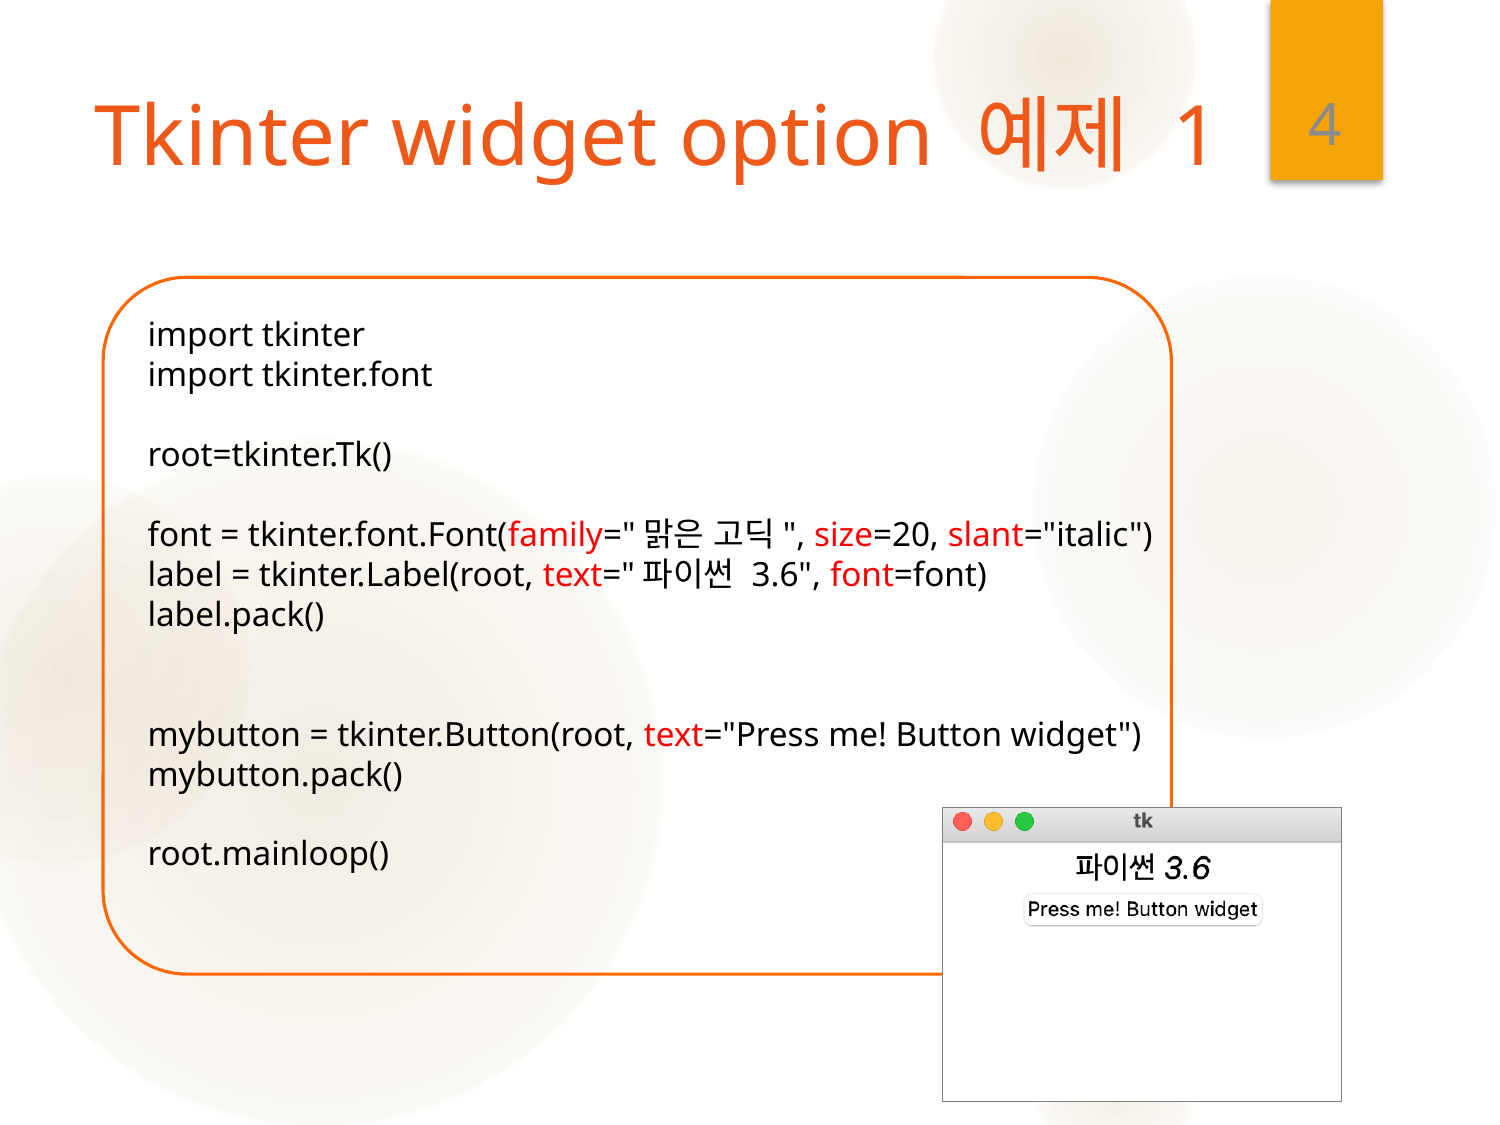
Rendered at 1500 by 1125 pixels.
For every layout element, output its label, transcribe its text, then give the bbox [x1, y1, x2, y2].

picture [941, 807, 1342, 1102]
text_box import tkinter import tkinter.font root=tkinter.Tk() font = tkinter.font.Font(family="맑은 고딕", size=20, slant="italic") label = tkinter.Label(root, text="파이썬 3.6", font=font) label.pack() mybutton = tkinter.Button(root, text="Press me! Button widget") mybutton.pack() root.mainloop() [132, 306, 1184, 1000]
slide_number 4 [1273, 48, 1378, 175]
title Tkinter widget option 예제 1 [79, 74, 1237, 304]
text_box [103, 277, 1151, 954]
